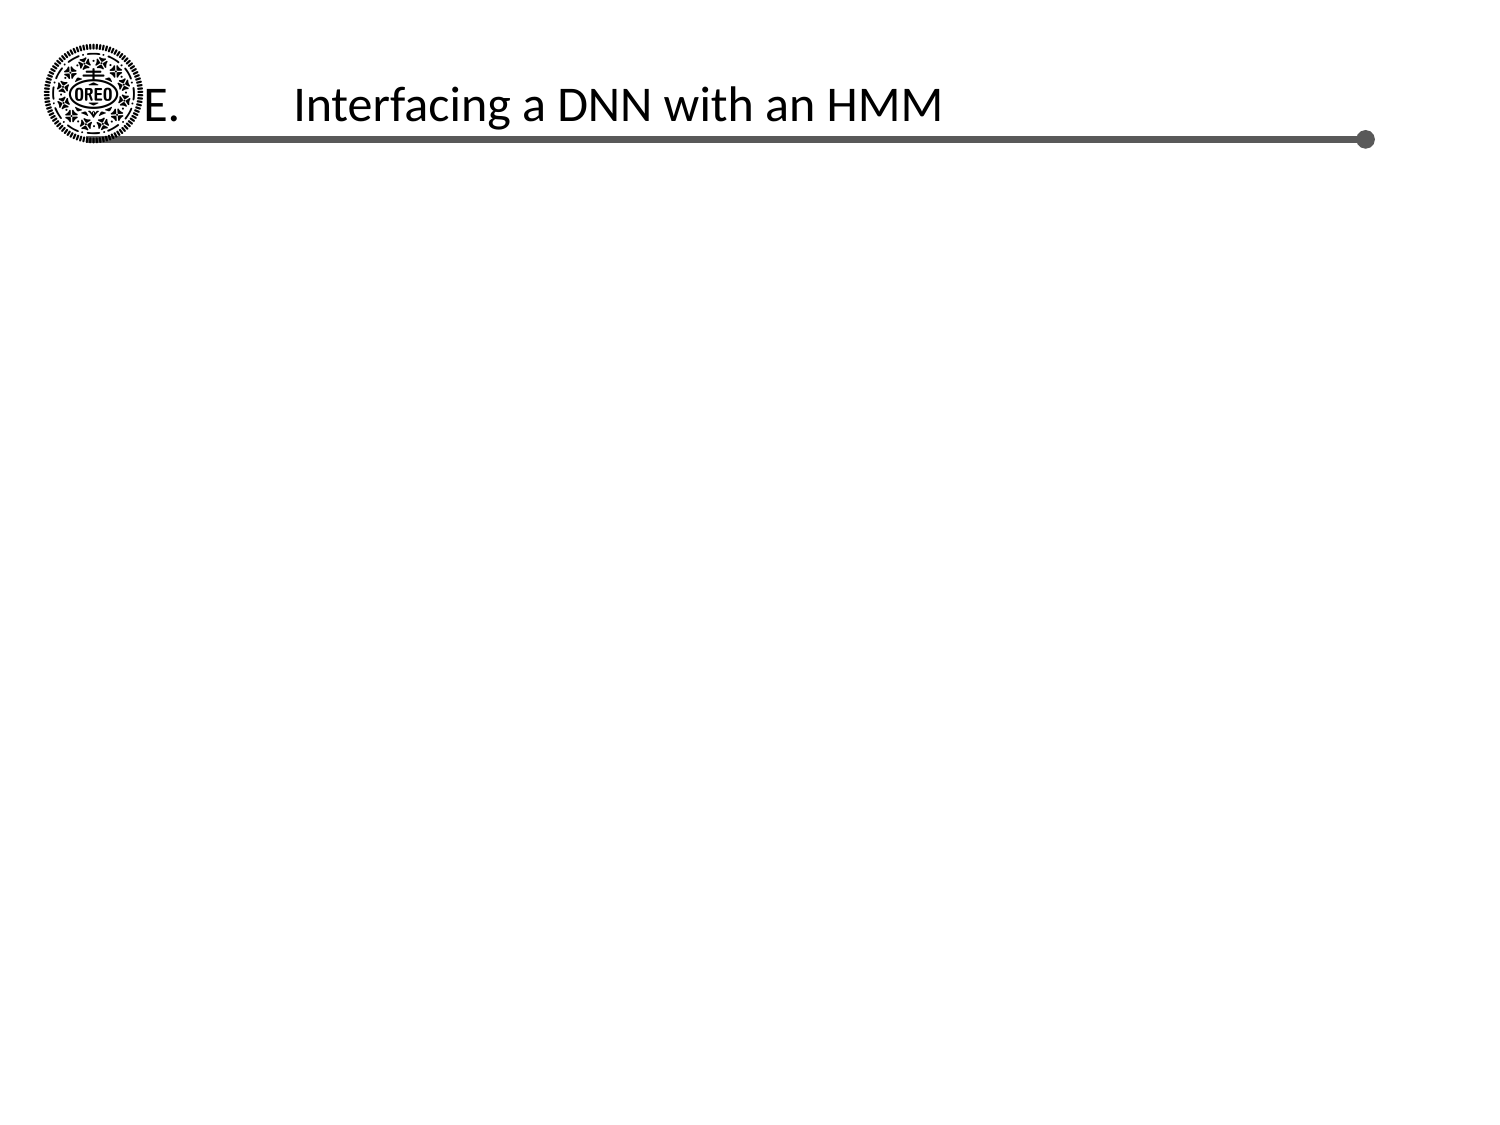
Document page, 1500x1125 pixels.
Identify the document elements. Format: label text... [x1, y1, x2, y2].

picture [41, 41, 146, 146]
text_box E. Interfacing a DNN with an HMM [146, 64, 959, 139]
